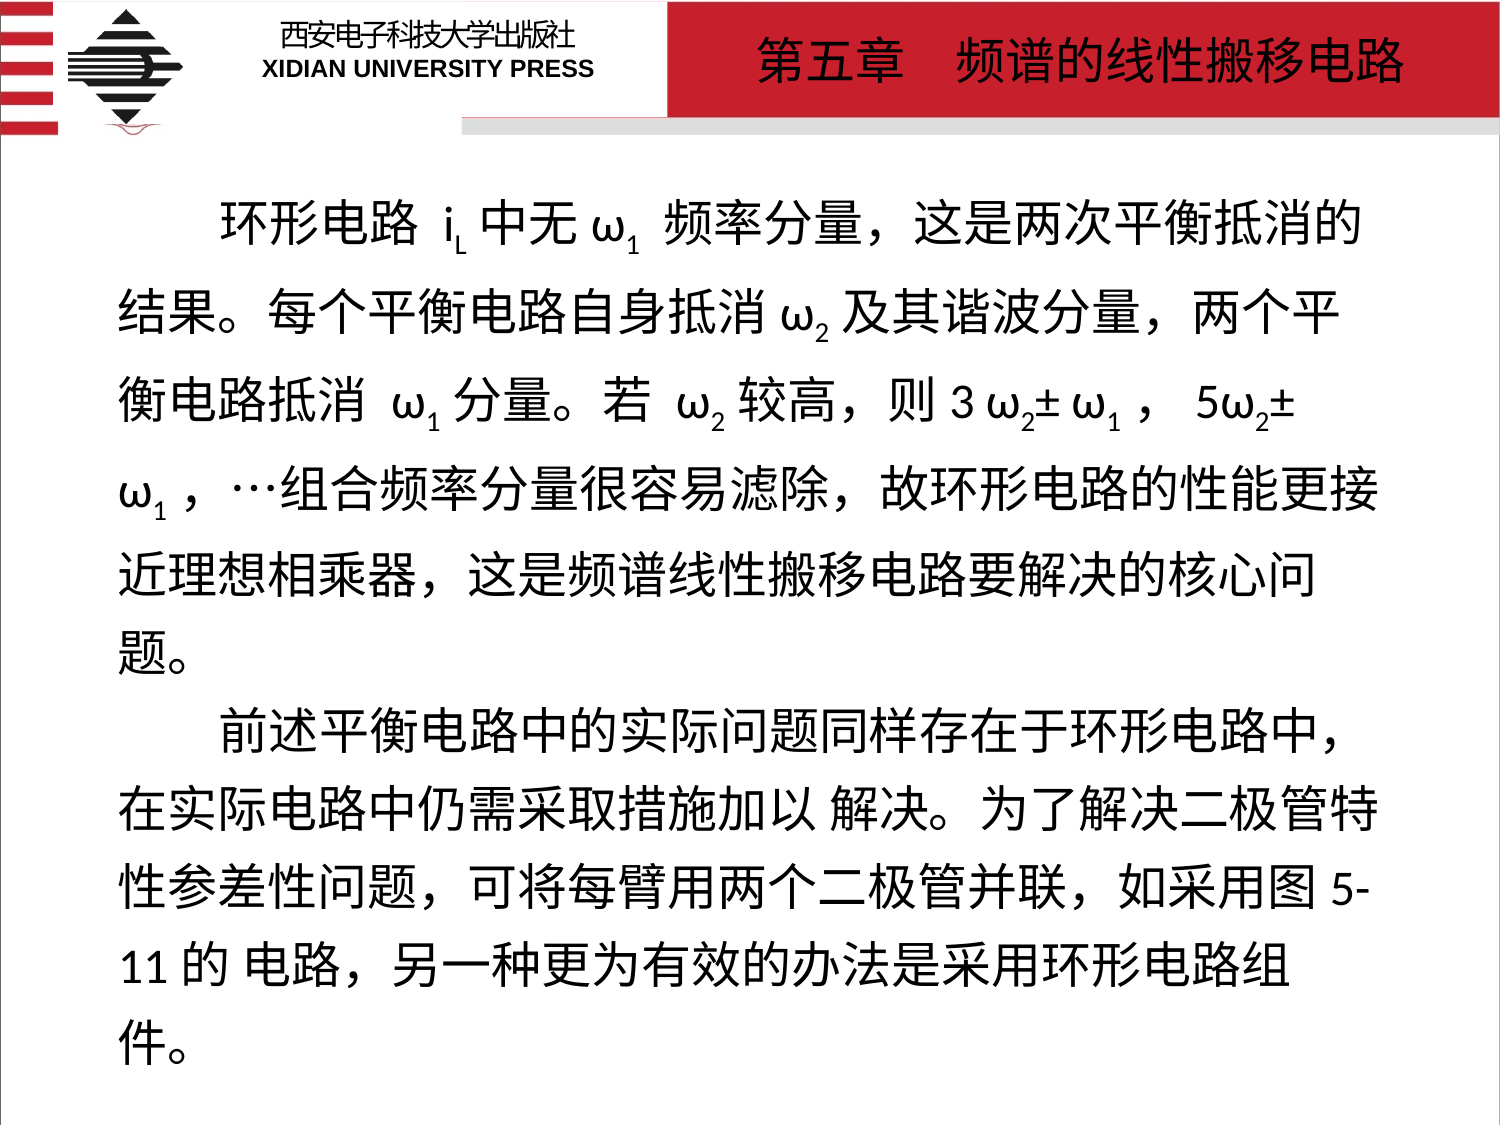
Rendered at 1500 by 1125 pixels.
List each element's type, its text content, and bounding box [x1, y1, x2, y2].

title 环形电路 iL中无ω1 频率分量，这是两次平衡抵消的结果。每个平衡电路自身抵消ω2及其谐波分量，两个平衡电路抵消 ω1分量。若 ω2较高，则3 ω2± ω1，5ω2± ω1，…组合频率分量很容易滤除，故环形电路的性能更接近理想相乘器，这是频谱线性搬移电路要解决的核心问题。 前述平衡电路中的实际问题同样存在于环形电路中，在实际电路中仍需采取措施加以 解决。为了解决二极管特性参差性问题，可将每臂用两个二极管并联，如采用图5-11的 电路，另一种更为有效的办法是采用环形电路组件。 [103, 163, 1397, 1019]
picture [0, 1, 1500, 1125]
